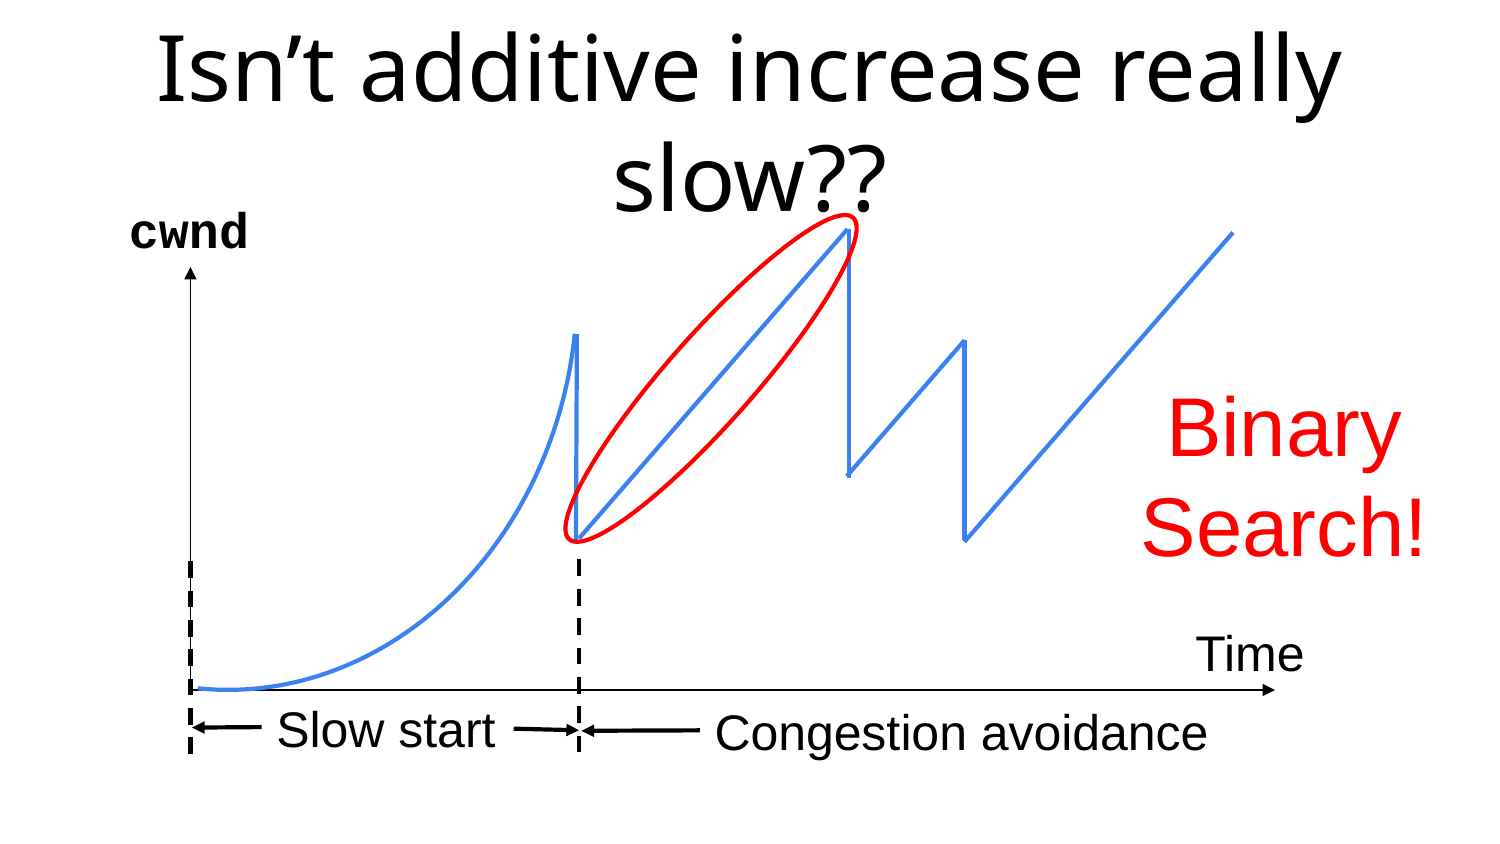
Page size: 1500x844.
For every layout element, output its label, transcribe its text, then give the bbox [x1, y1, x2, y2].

text_box Time [1180, 614, 1320, 689]
text_box [809, 212, 859, 247]
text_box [578, 228, 848, 539]
text_box cwnd [71, 191, 307, 266]
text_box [190, 559, 580, 766]
text_box [211, 298, 572, 557]
text_box [563, 504, 570, 543]
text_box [846, 340, 959, 477]
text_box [581, 692, 1228, 769]
text_box Binary Search! [1119, 365, 1449, 581]
title Isn’t additive increase really slow?? [51, 72, 1449, 167]
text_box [964, 232, 1234, 543]
